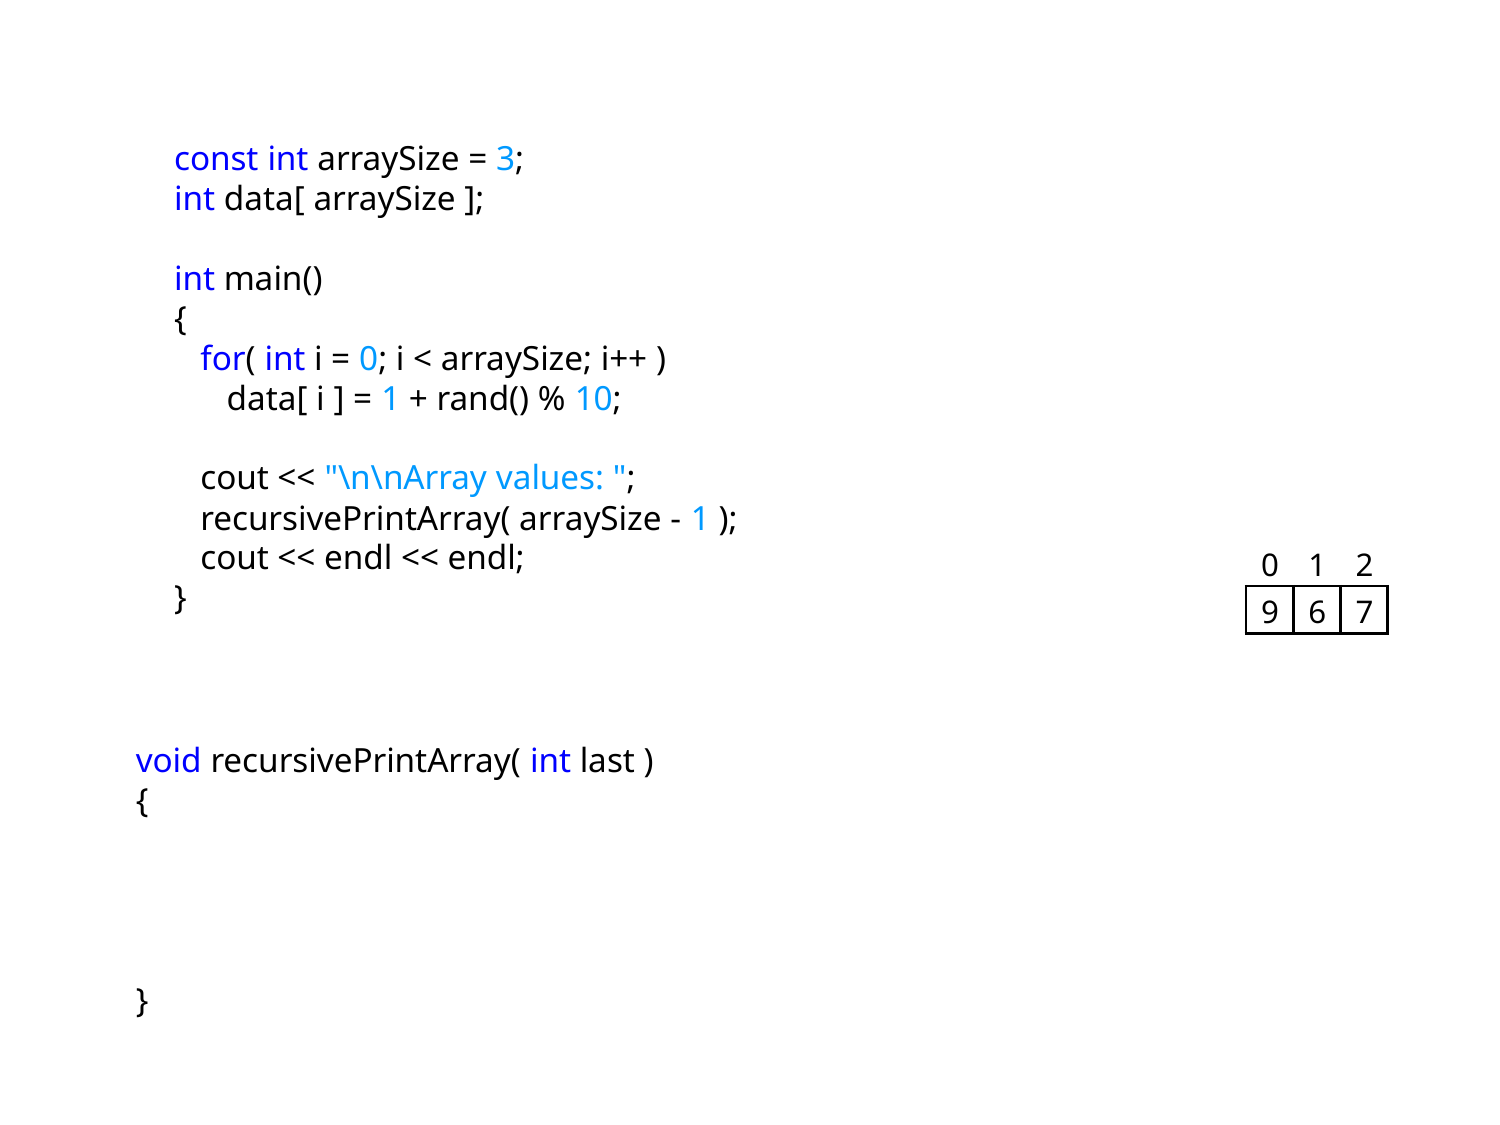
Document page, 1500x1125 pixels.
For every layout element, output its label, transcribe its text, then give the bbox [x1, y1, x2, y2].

table_cell 6 [1295, 587, 1339, 632]
table_header 0 [1246, 539, 1293, 585]
table_cell 9 [1247, 587, 1292, 632]
table_header 2 [1341, 539, 1388, 585]
table_header 1 [1293, 539, 1341, 585]
list void recursivePrintArray( int last ) { if( last > 0 ) recursivePrintArray( last - 1 ); cout << setw( 5 ) << data[ last ]; } [129, 709, 987, 1065]
table_cell 7 [1342, 587, 1386, 632]
list const int arraySize = 3; int data[ arraySize ]; int main() { for( int i = 0; i < arraySize; i++ ) data[ i ] = 1 + rand() % 10; cout << "\n\nArray values: "; recursivePrintArray( arraySize - 1 ); cout << endl << endl; } [159, 119, 1017, 652]
